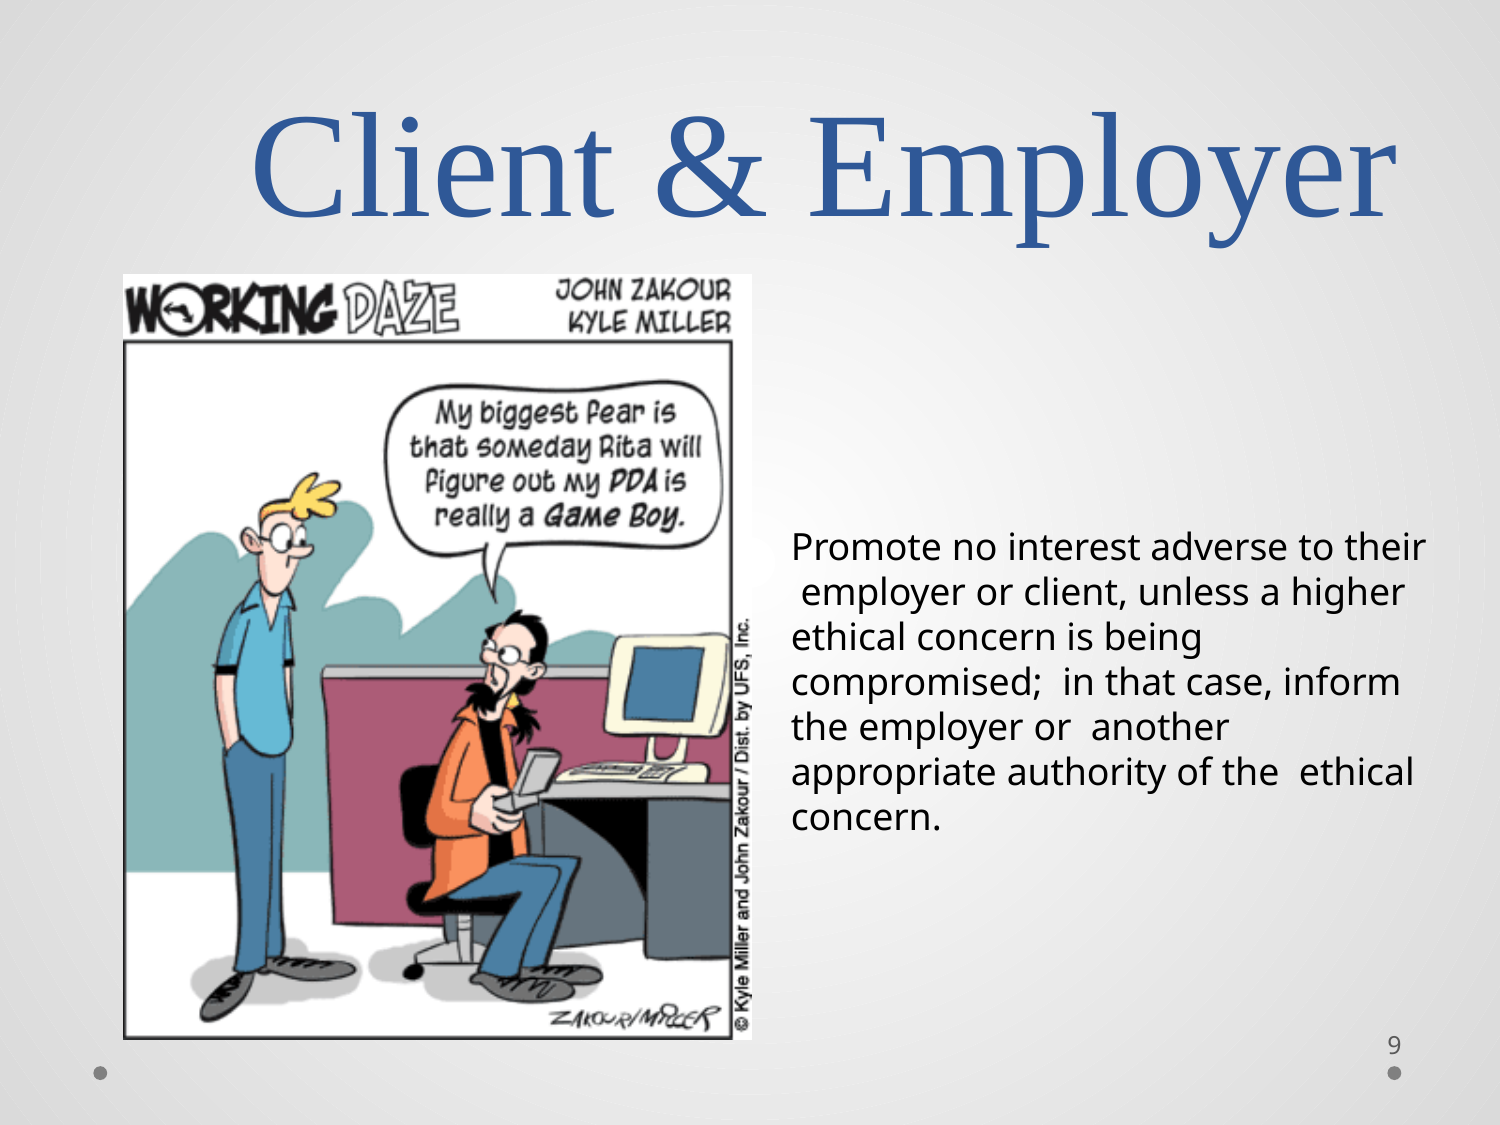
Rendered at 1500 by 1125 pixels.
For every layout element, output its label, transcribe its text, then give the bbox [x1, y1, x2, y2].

slide_number 9 [1381, 838, 1417, 1125]
picture [123, 274, 753, 1041]
text_box Promote no interest adverse to their employer or client, unless a higher ethical concern is being compromised; in that case, inform the employer or another appropriate authority of the ethical concern. [788, 520, 1429, 838]
title Client & Employer [216, 56, 1429, 247]
